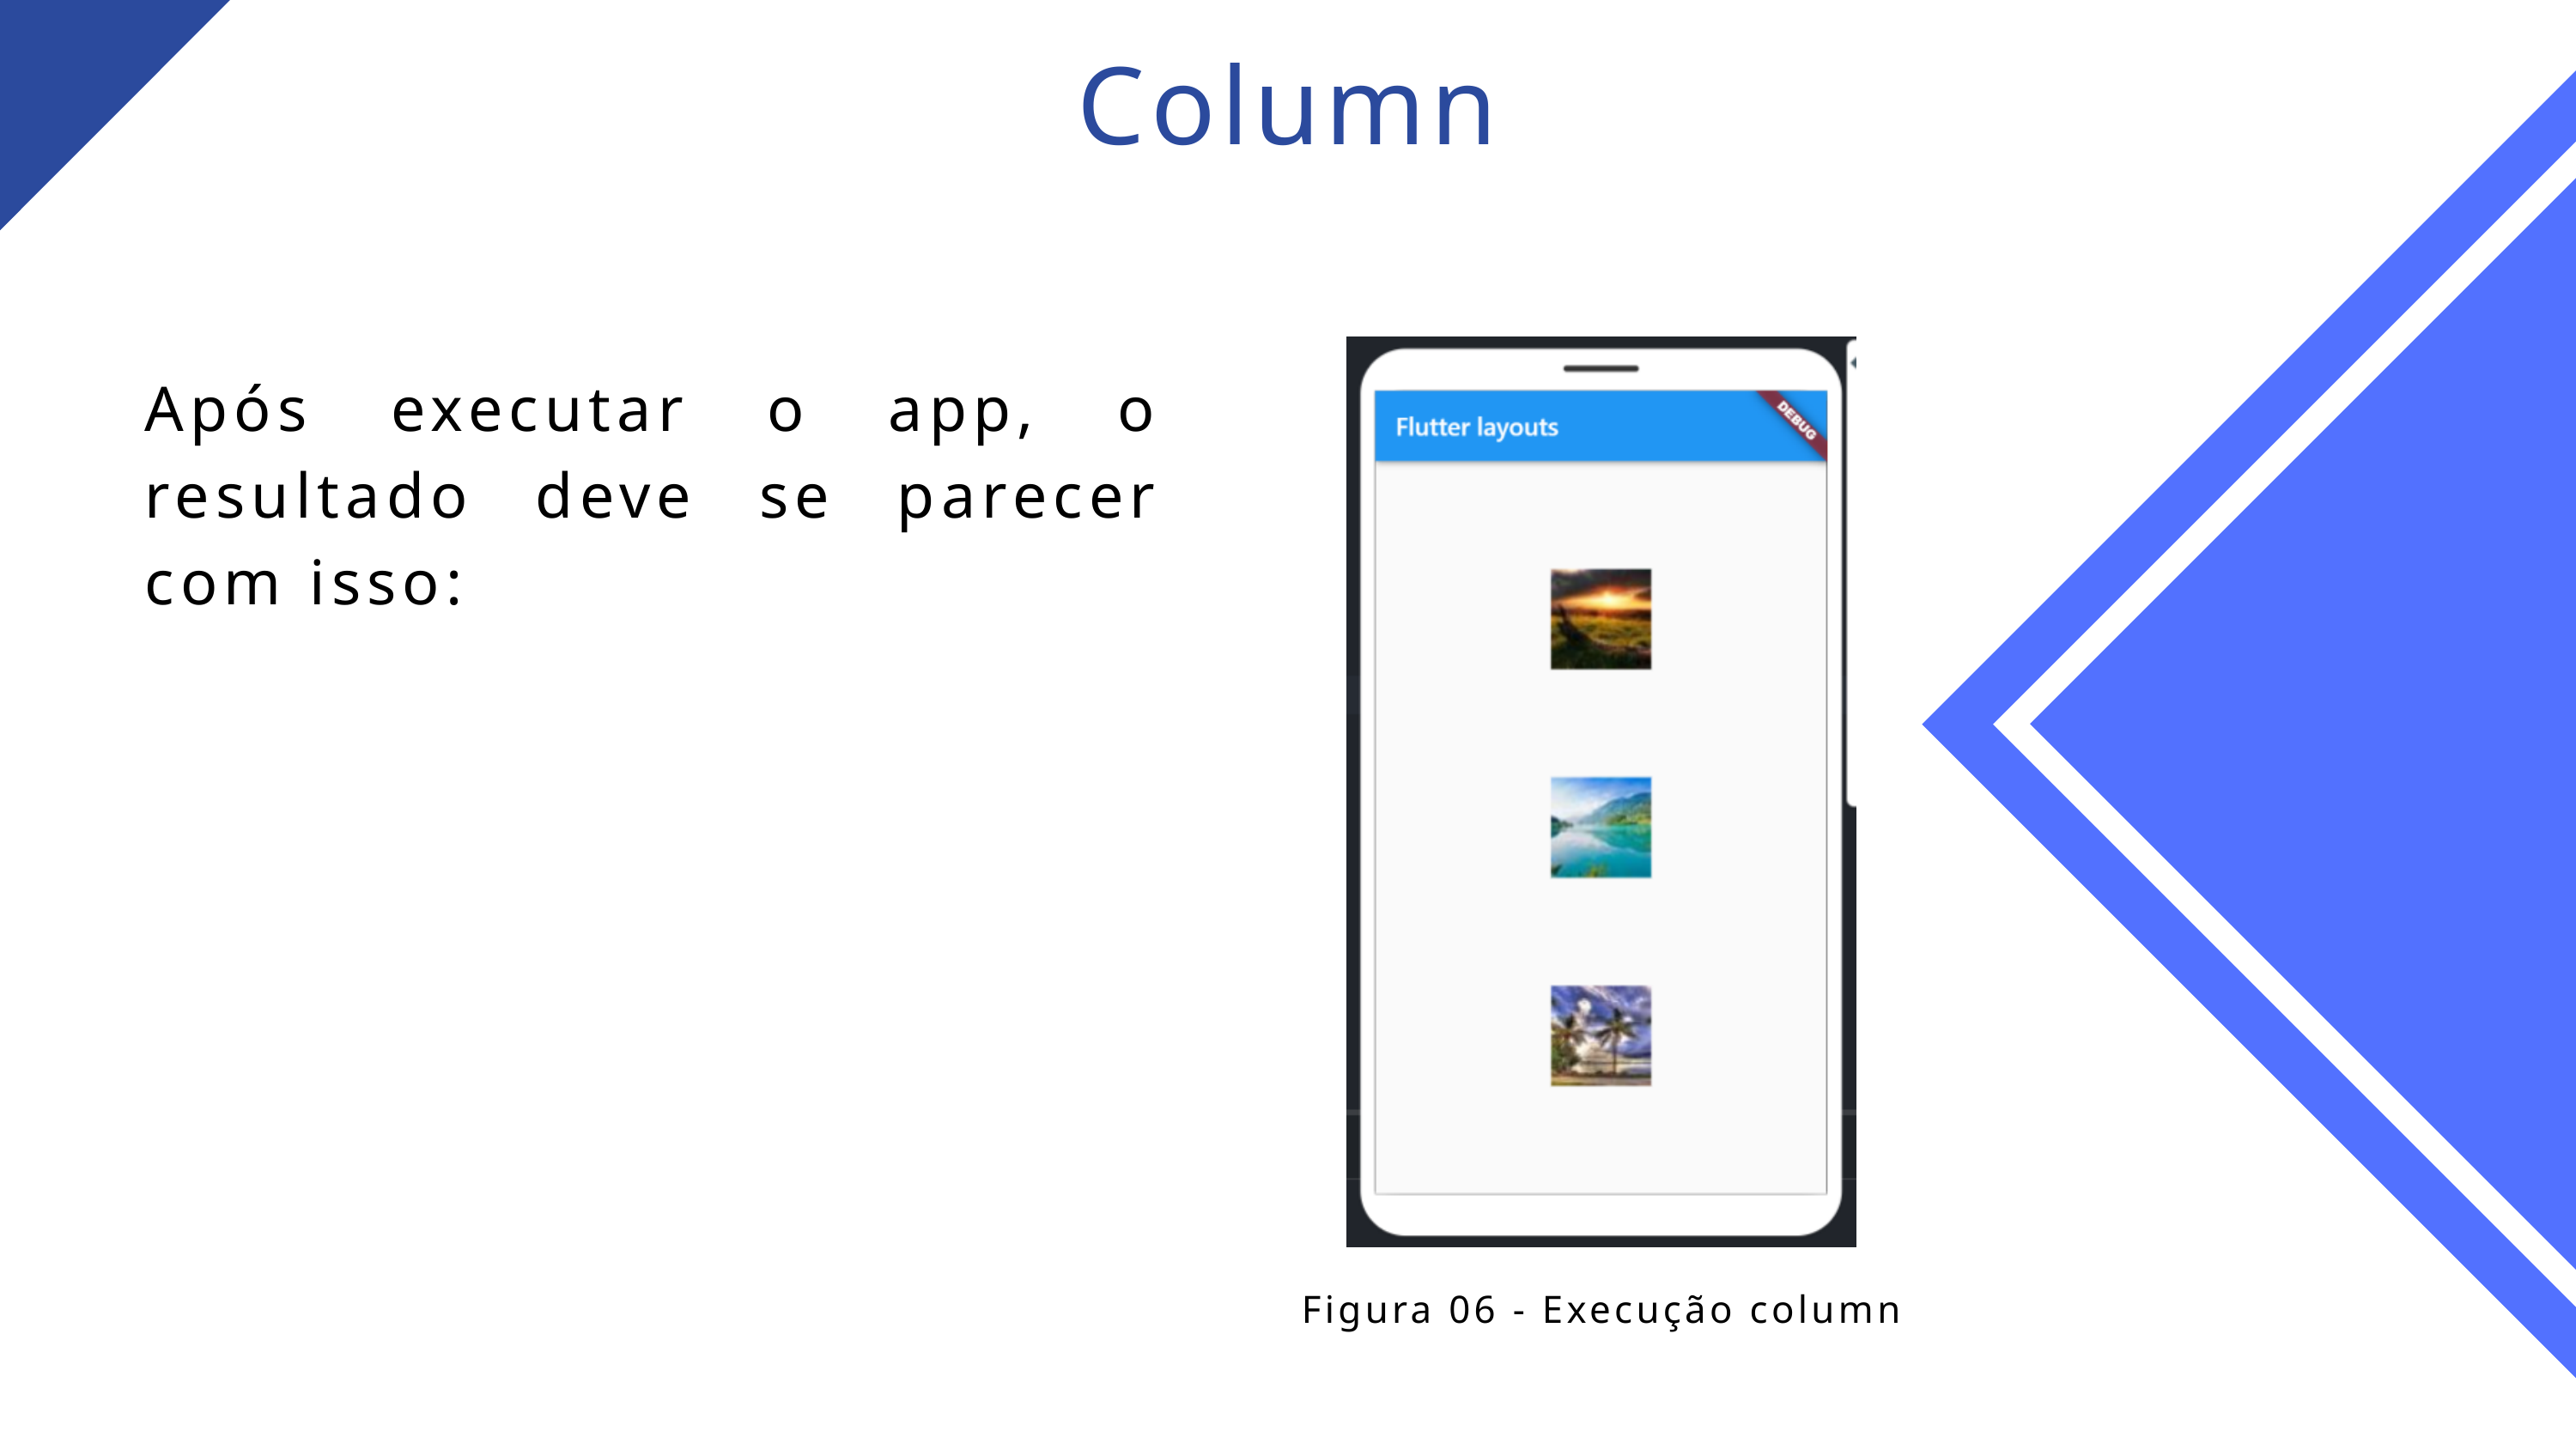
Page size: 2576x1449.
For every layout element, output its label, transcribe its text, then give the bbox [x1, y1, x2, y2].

text_box [1346, 336, 1856, 1247]
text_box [0, 0, 231, 231]
text_box Figura 06 - Execução column [1251, 1277, 1952, 1331]
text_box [2113, 261, 2576, 1187]
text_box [2163, 312, 2576, 1137]
text_box Column [664, 53, 1912, 167]
text_box Após executar o app, o resultado deve se parecer com isso: [144, 357, 1163, 617]
